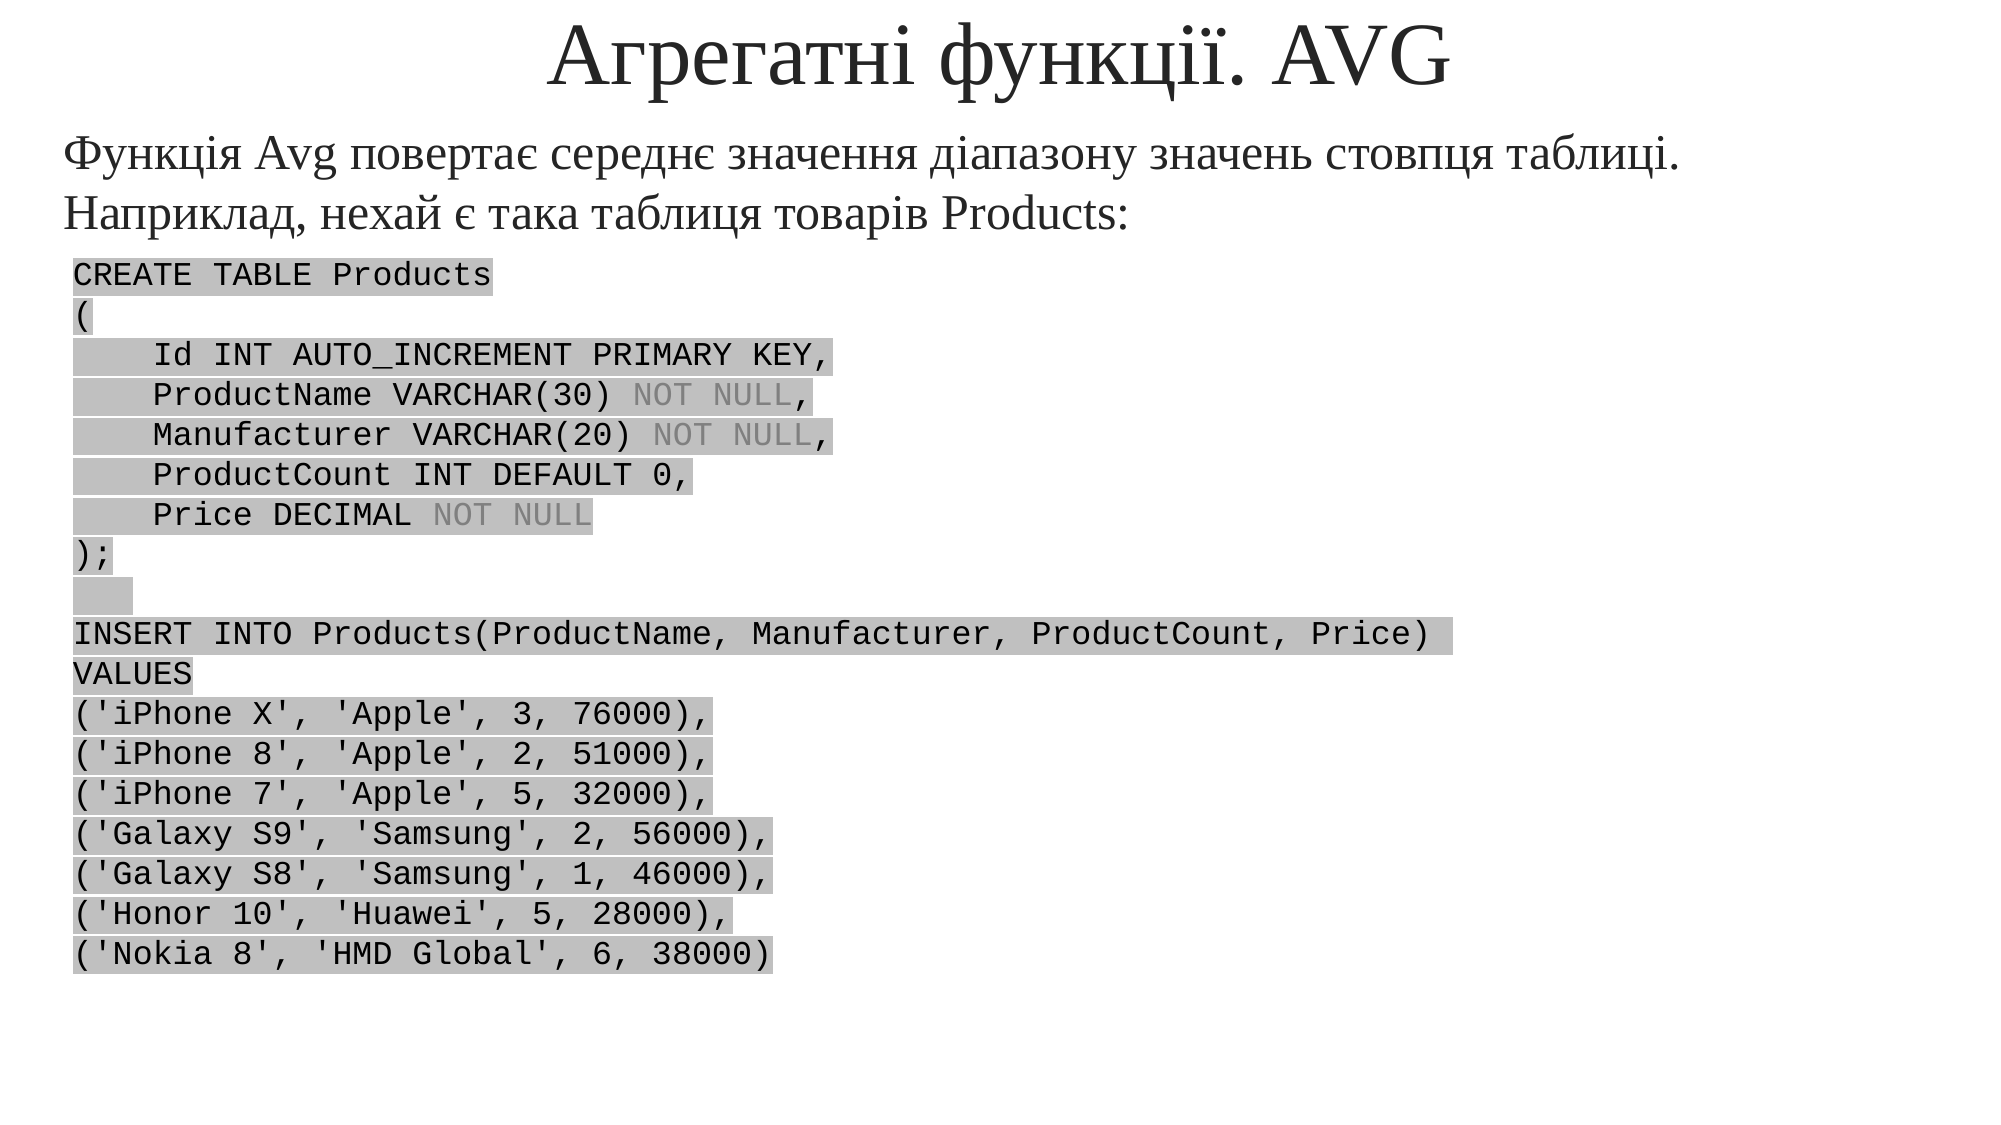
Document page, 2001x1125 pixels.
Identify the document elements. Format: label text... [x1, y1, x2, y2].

text_box Агрегатні функції. AVG [0, 0, 2000, 112]
text_box Функція Avg повертає середнє значення діапазону значень стовпця таблиці. Наприклад, нехай є така таблиця товарів Products: [48, 111, 1936, 247]
text_box CREATE TABLE Products ( Id INT AUTO_INCREMENT PRIMARY KEY, ProductName VARCHAR(30) NOT NULL, Manufacturer VARCHAR(20) NOT NULL, ProductCount INT DEFAULT 0, Price DECIMAL NOT NULL ); INSERT INTO Products(ProductName, Manufacturer, ProductCount, Price) VALUES ('iPhone X', 'Apple', 3, 76000), ('iPhone 8', 'Apple', 2, 51000), ('iPhone 7', 'Apple', 5, 32000), ('Galaxy S9', 'Samsung', 2, 56000), ('Galaxy S8', 'Samsung', 1, 46000), ('Honor 10', 'Huawei', 5, 28000), ('Nokia 8', 'HMD Global', 6, 38000) [72, 252, 1454, 971]
